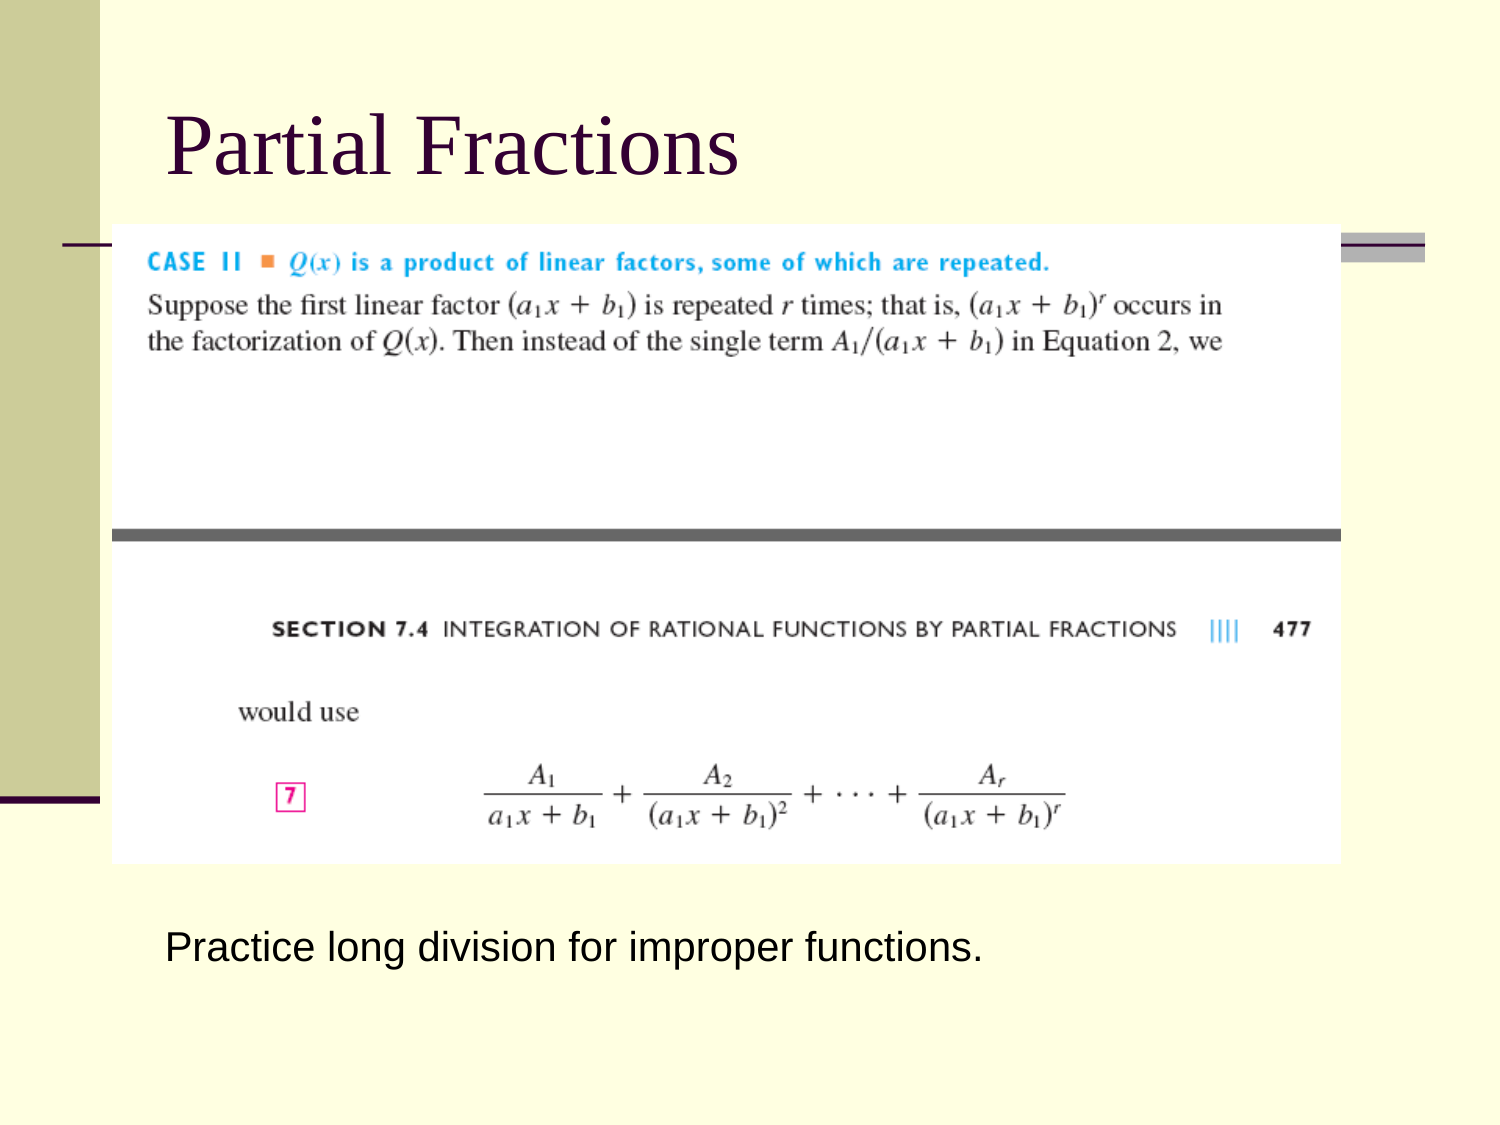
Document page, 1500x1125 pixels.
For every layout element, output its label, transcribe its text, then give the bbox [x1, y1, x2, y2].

title Partial Fractions [150, 45, 1425, 234]
picture [112, 224, 1341, 865]
text_box Practice long division for improper functions. [150, 912, 1300, 978]
